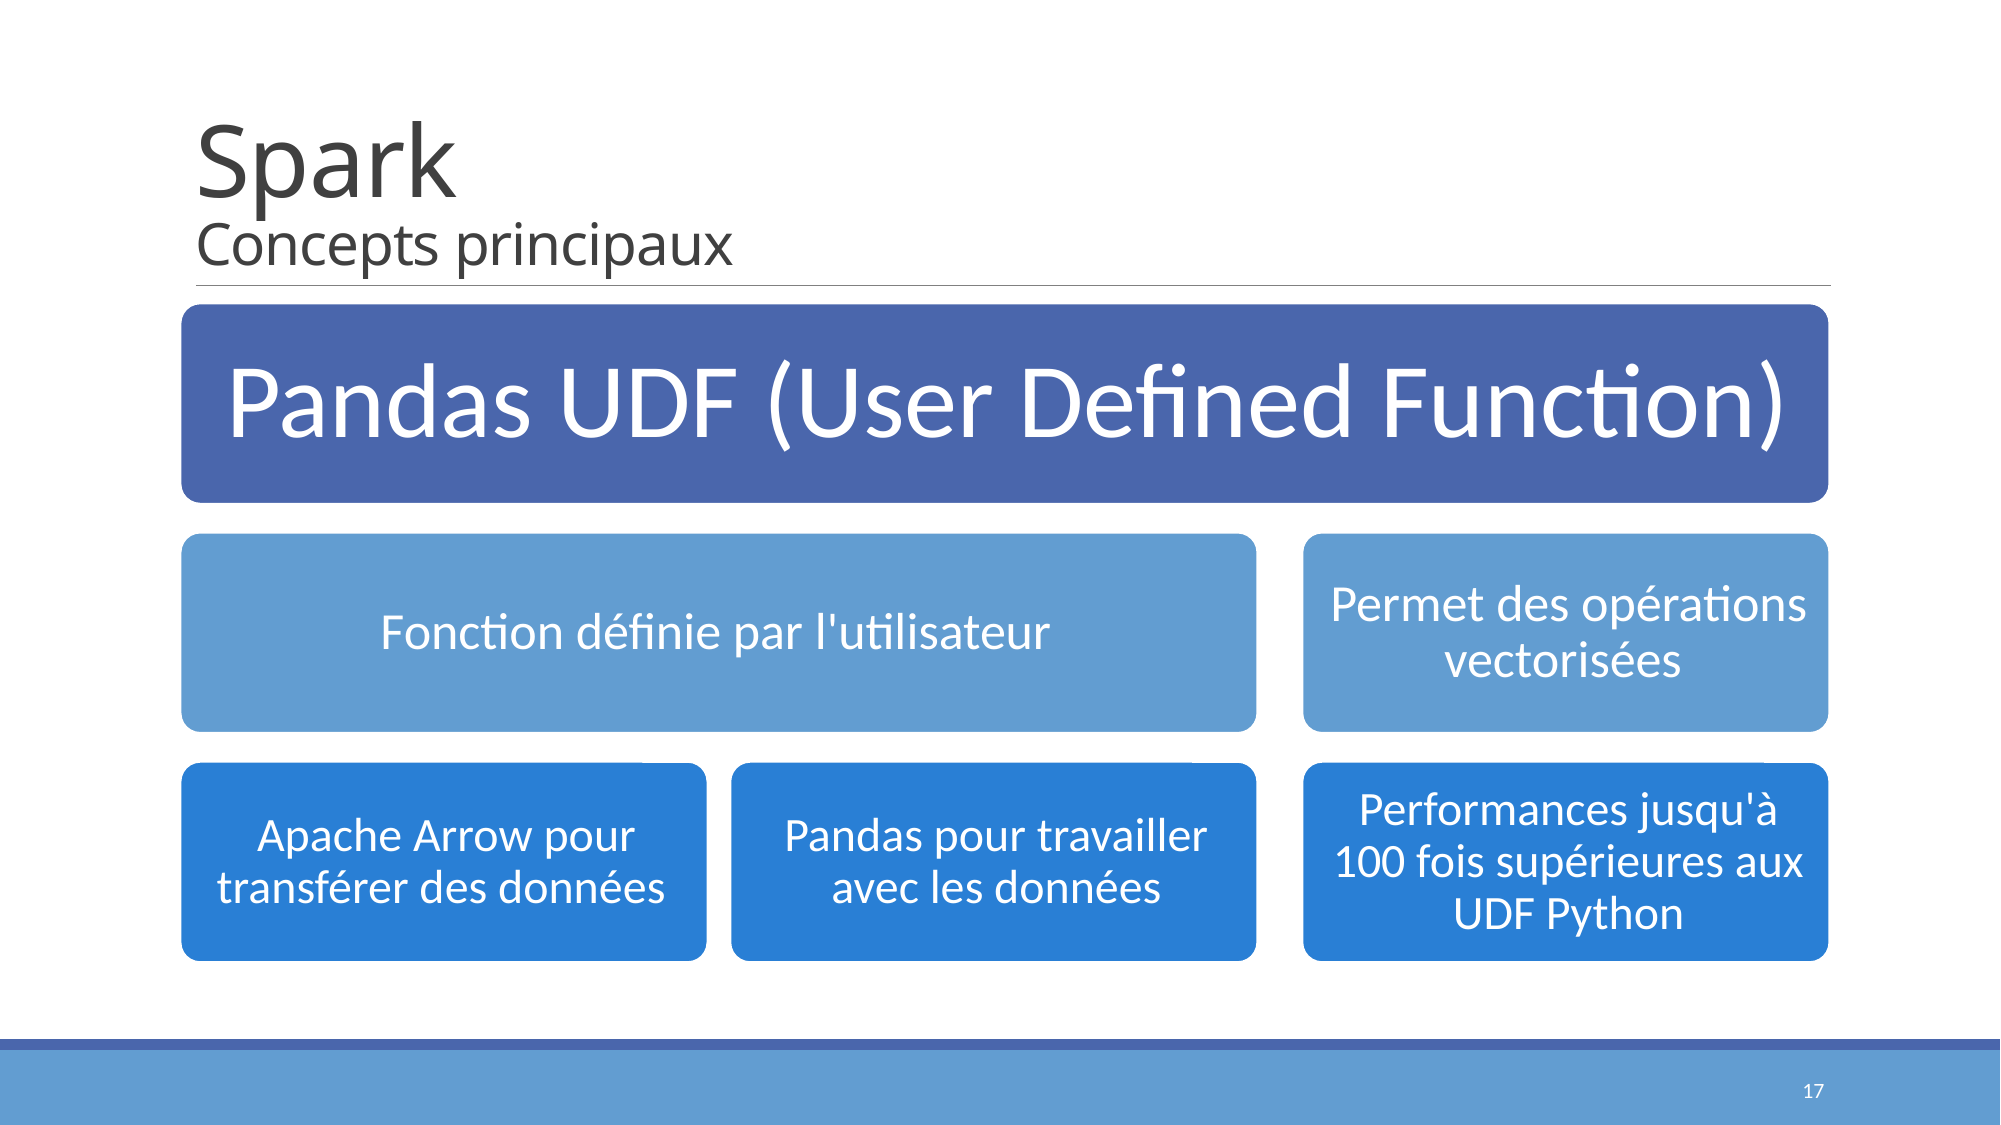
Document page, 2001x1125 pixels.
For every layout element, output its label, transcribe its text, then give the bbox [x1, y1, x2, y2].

slide_number 17 [1624, 1059, 1840, 1120]
title Spark Concepts principaux [180, 47, 1830, 285]
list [179, 302, 1831, 964]
